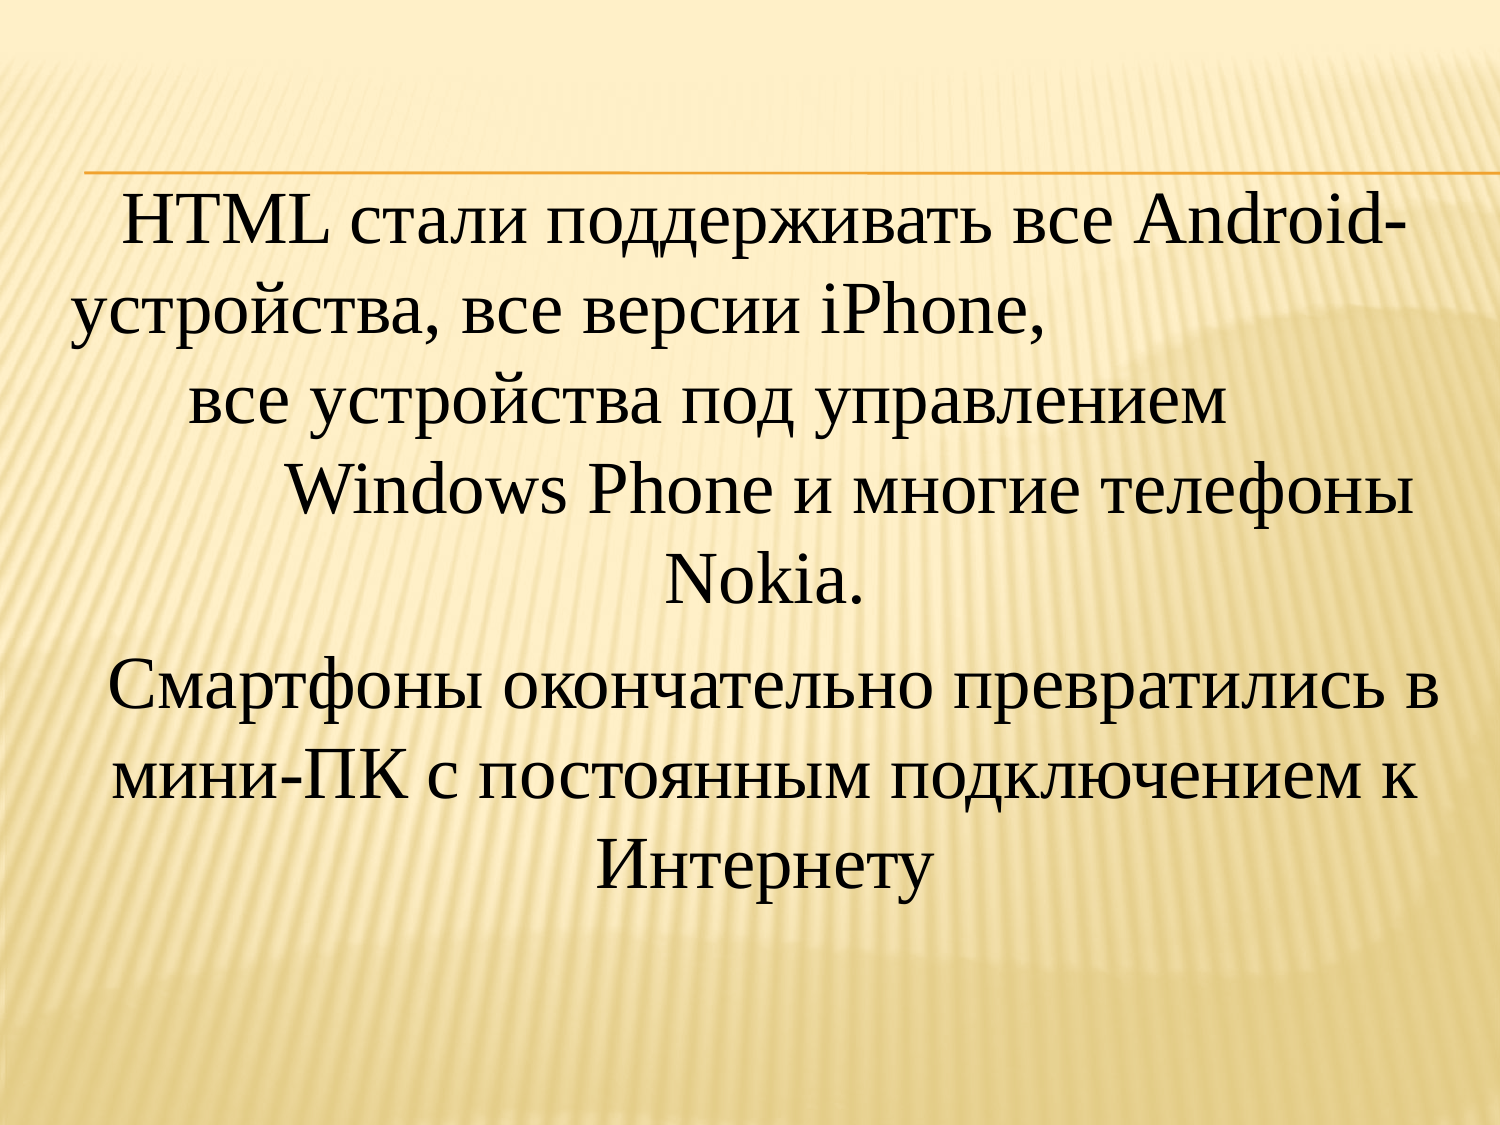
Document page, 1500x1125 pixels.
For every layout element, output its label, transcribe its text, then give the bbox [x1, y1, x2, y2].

list HTML стали поддерживать все Android-устройства, все версии iPhone, все устройства под управлением Windows Phone и многие телефоны Nokia. Смартфоны окончательно превратились в мини-ПК с постоянным подключением к Интернету [53, 160, 1479, 1094]
